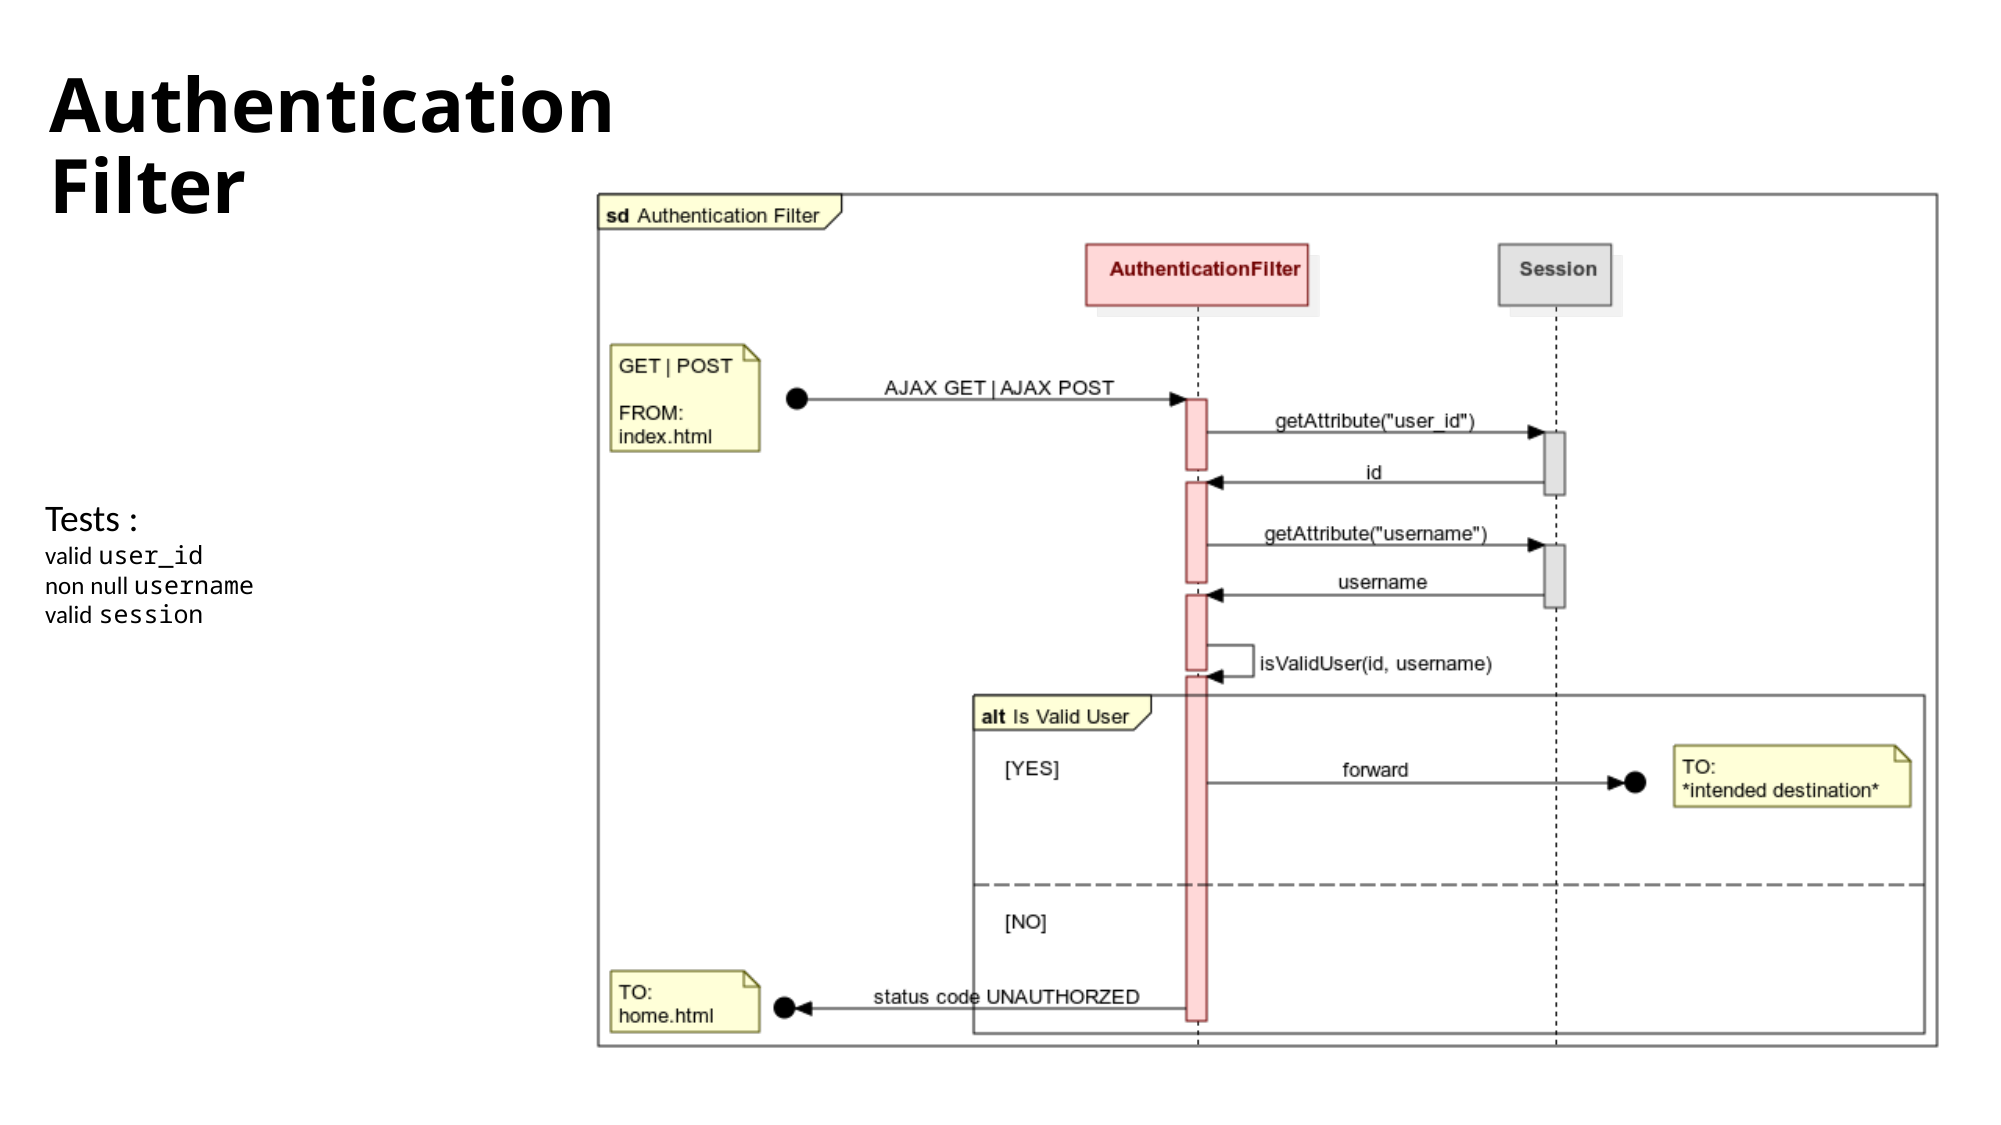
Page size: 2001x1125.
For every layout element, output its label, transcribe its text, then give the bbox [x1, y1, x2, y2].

text_box Tests : valid user_id non null username valid session [30, 486, 269, 637]
picture [583, 179, 1953, 1062]
title Authentication Filter [34, 59, 1760, 417]
